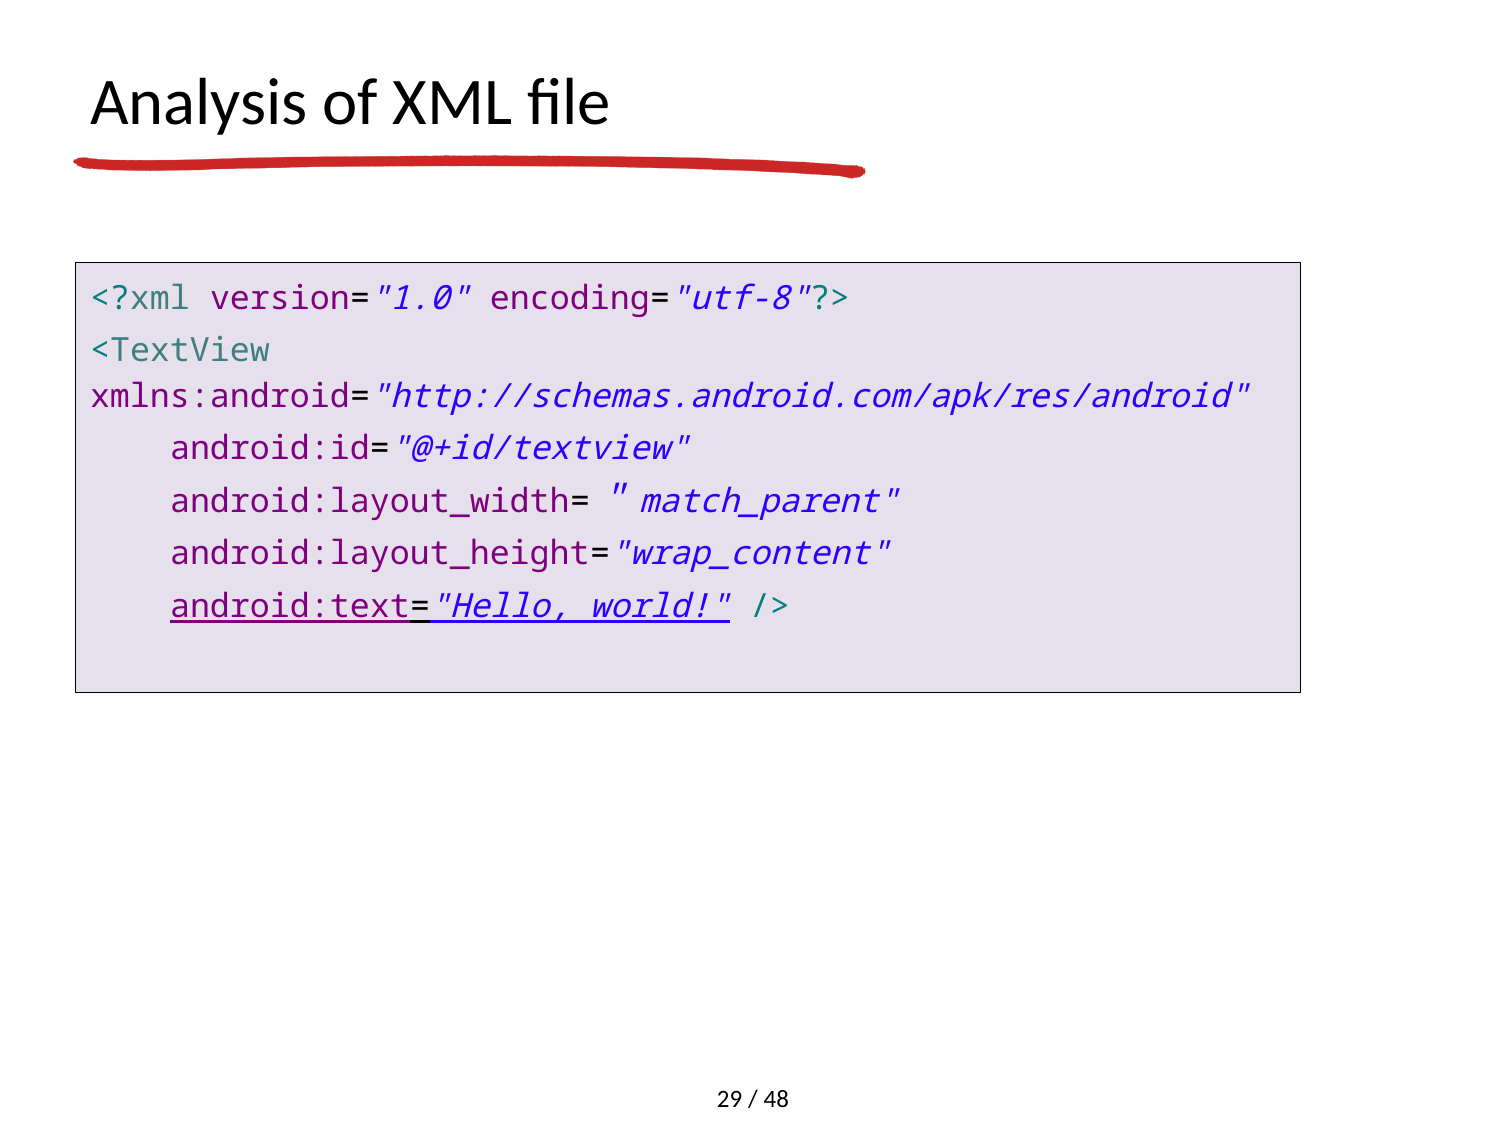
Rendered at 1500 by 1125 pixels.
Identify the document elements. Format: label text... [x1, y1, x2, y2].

picture [70, 149, 875, 185]
title Analysis of XML file [75, 45, 1425, 150]
list <?xml version="1.0" encoding="utf-8"?> <TextView xmlns:android="http://schemas.android.com/apk/res/android" android:id="@+id/textview" android:layout_width=＂match_parent" android:layout_height="wrap_content" android:text="Hello, world!" /> [75, 262, 1300, 693]
